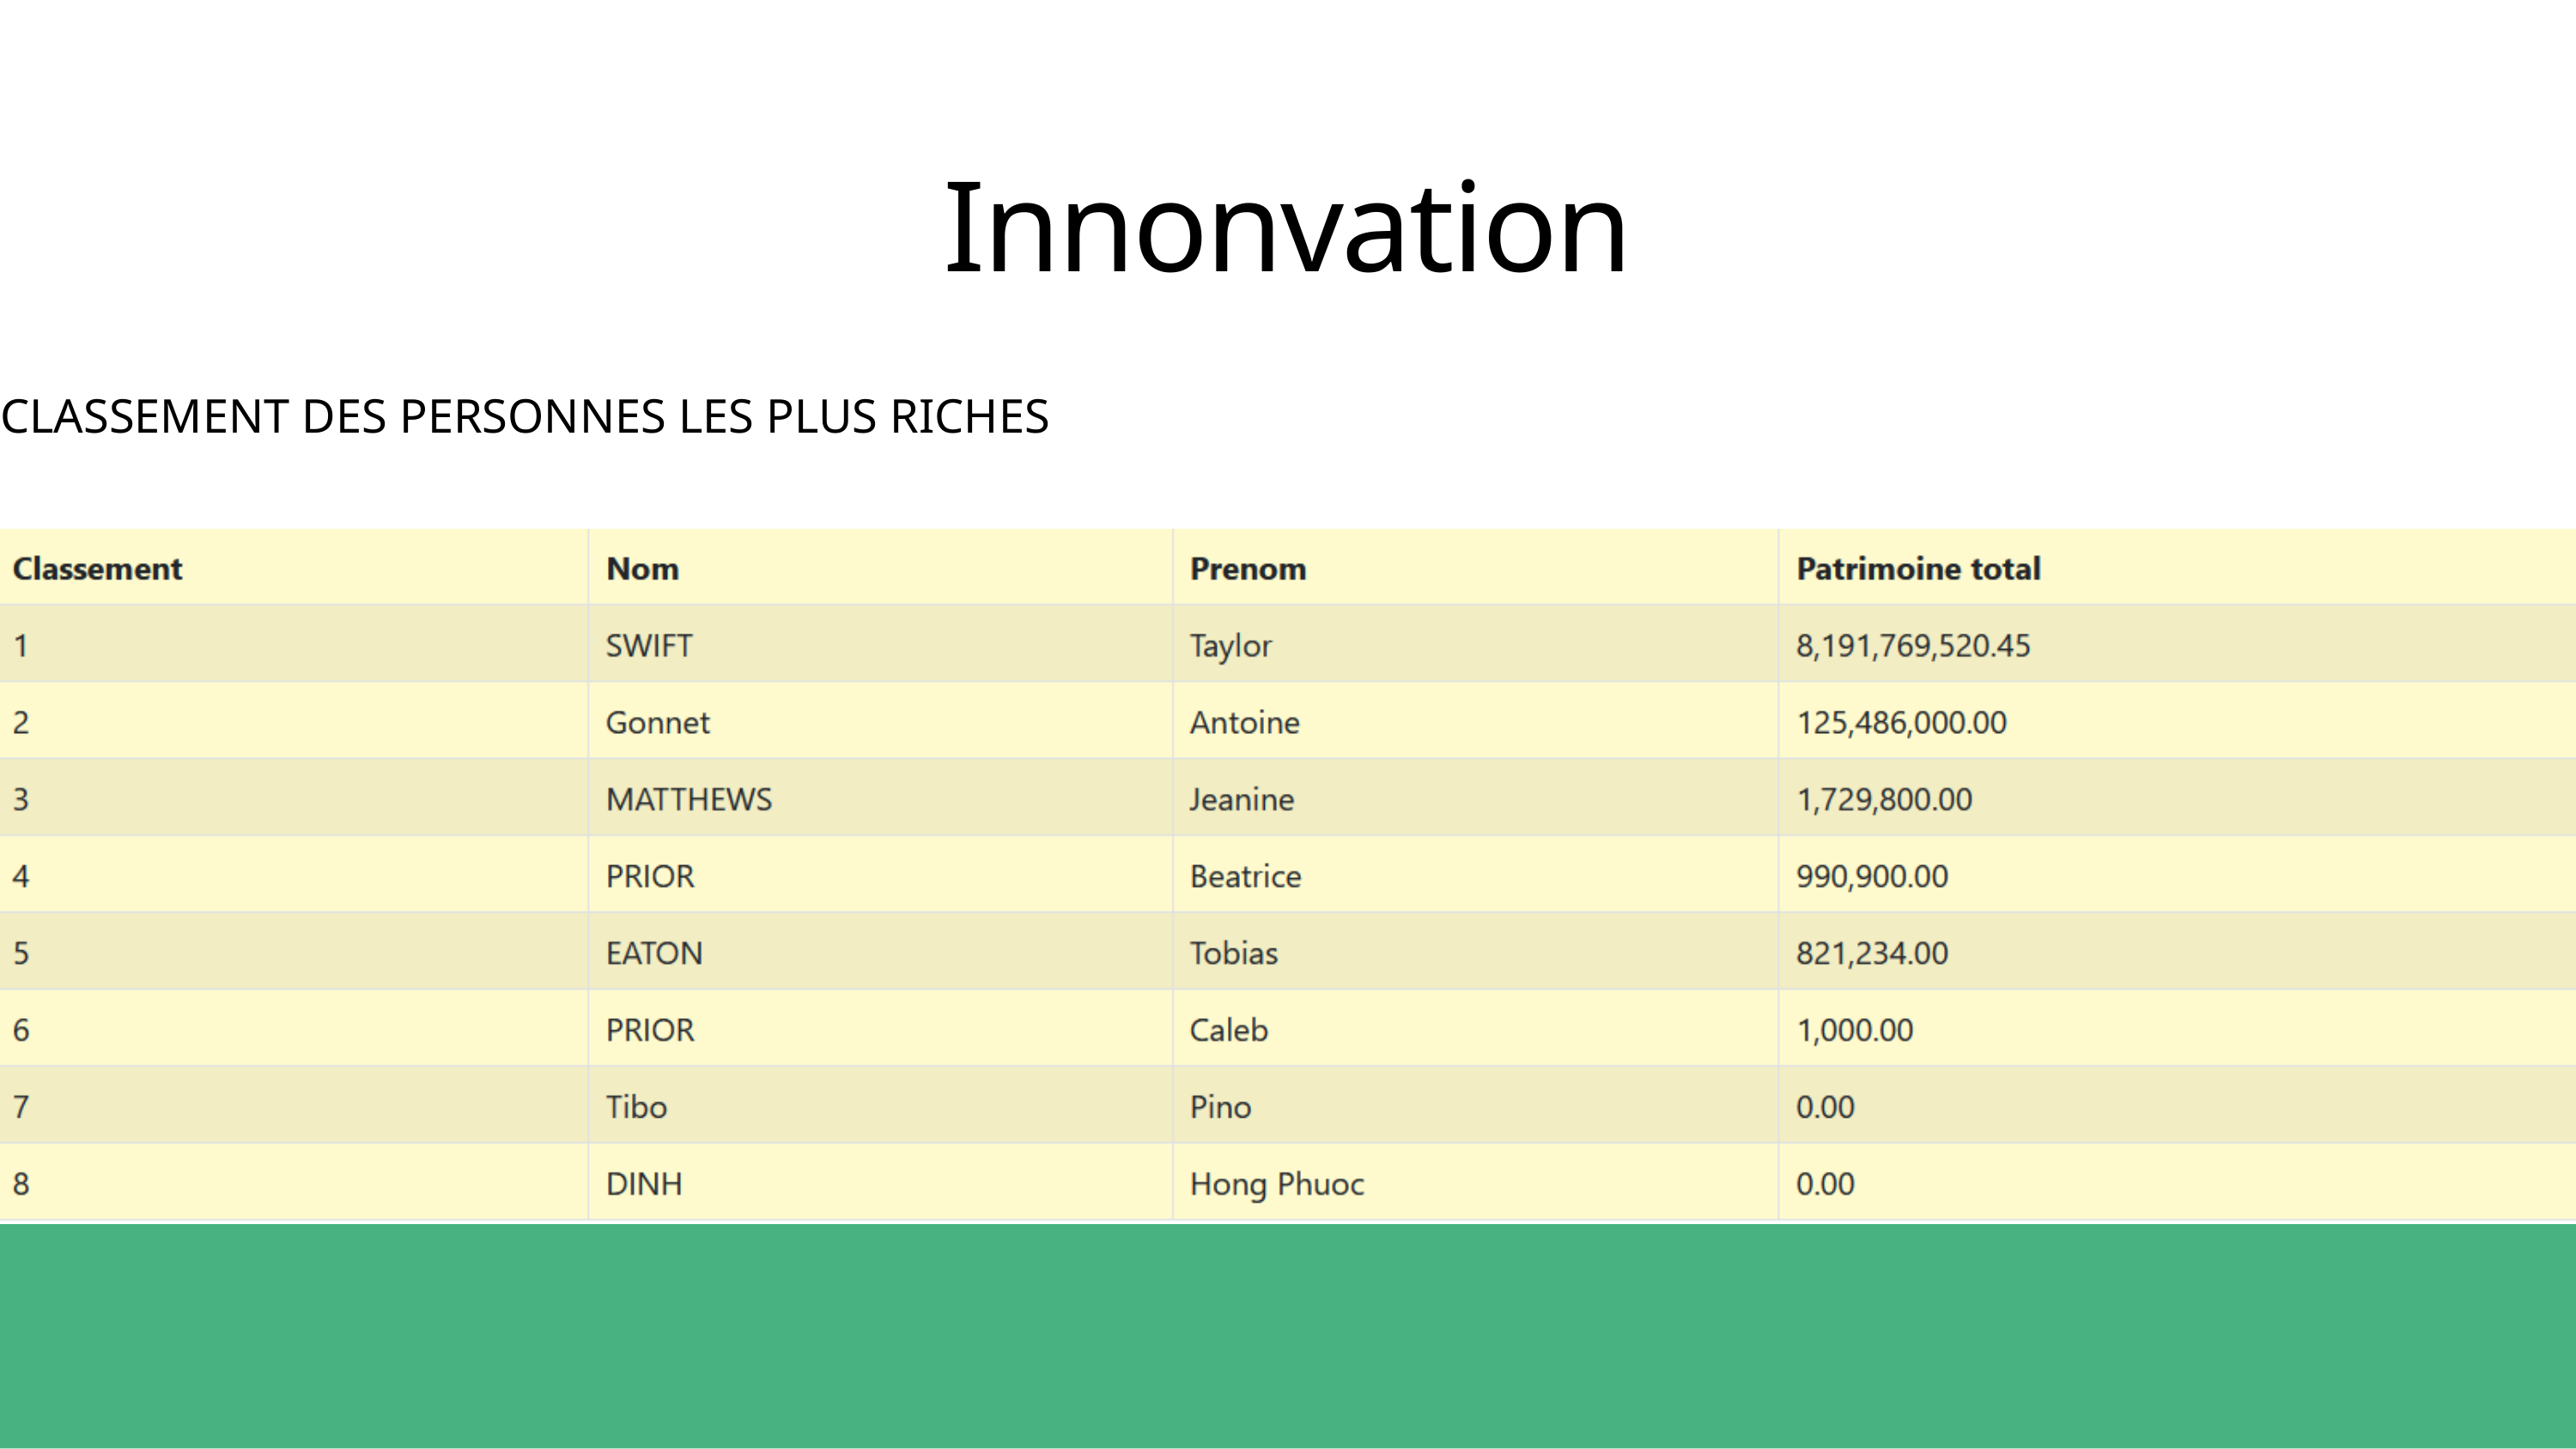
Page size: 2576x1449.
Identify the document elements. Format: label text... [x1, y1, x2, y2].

text_box Innonvation [270, 146, 2306, 297]
text_box CLASSEMENT DES PERSONNES LES PLUS RICHES [0, 382, 1200, 443]
text_box [0, 1224, 2576, 1449]
text_box [0, 529, 2576, 1224]
